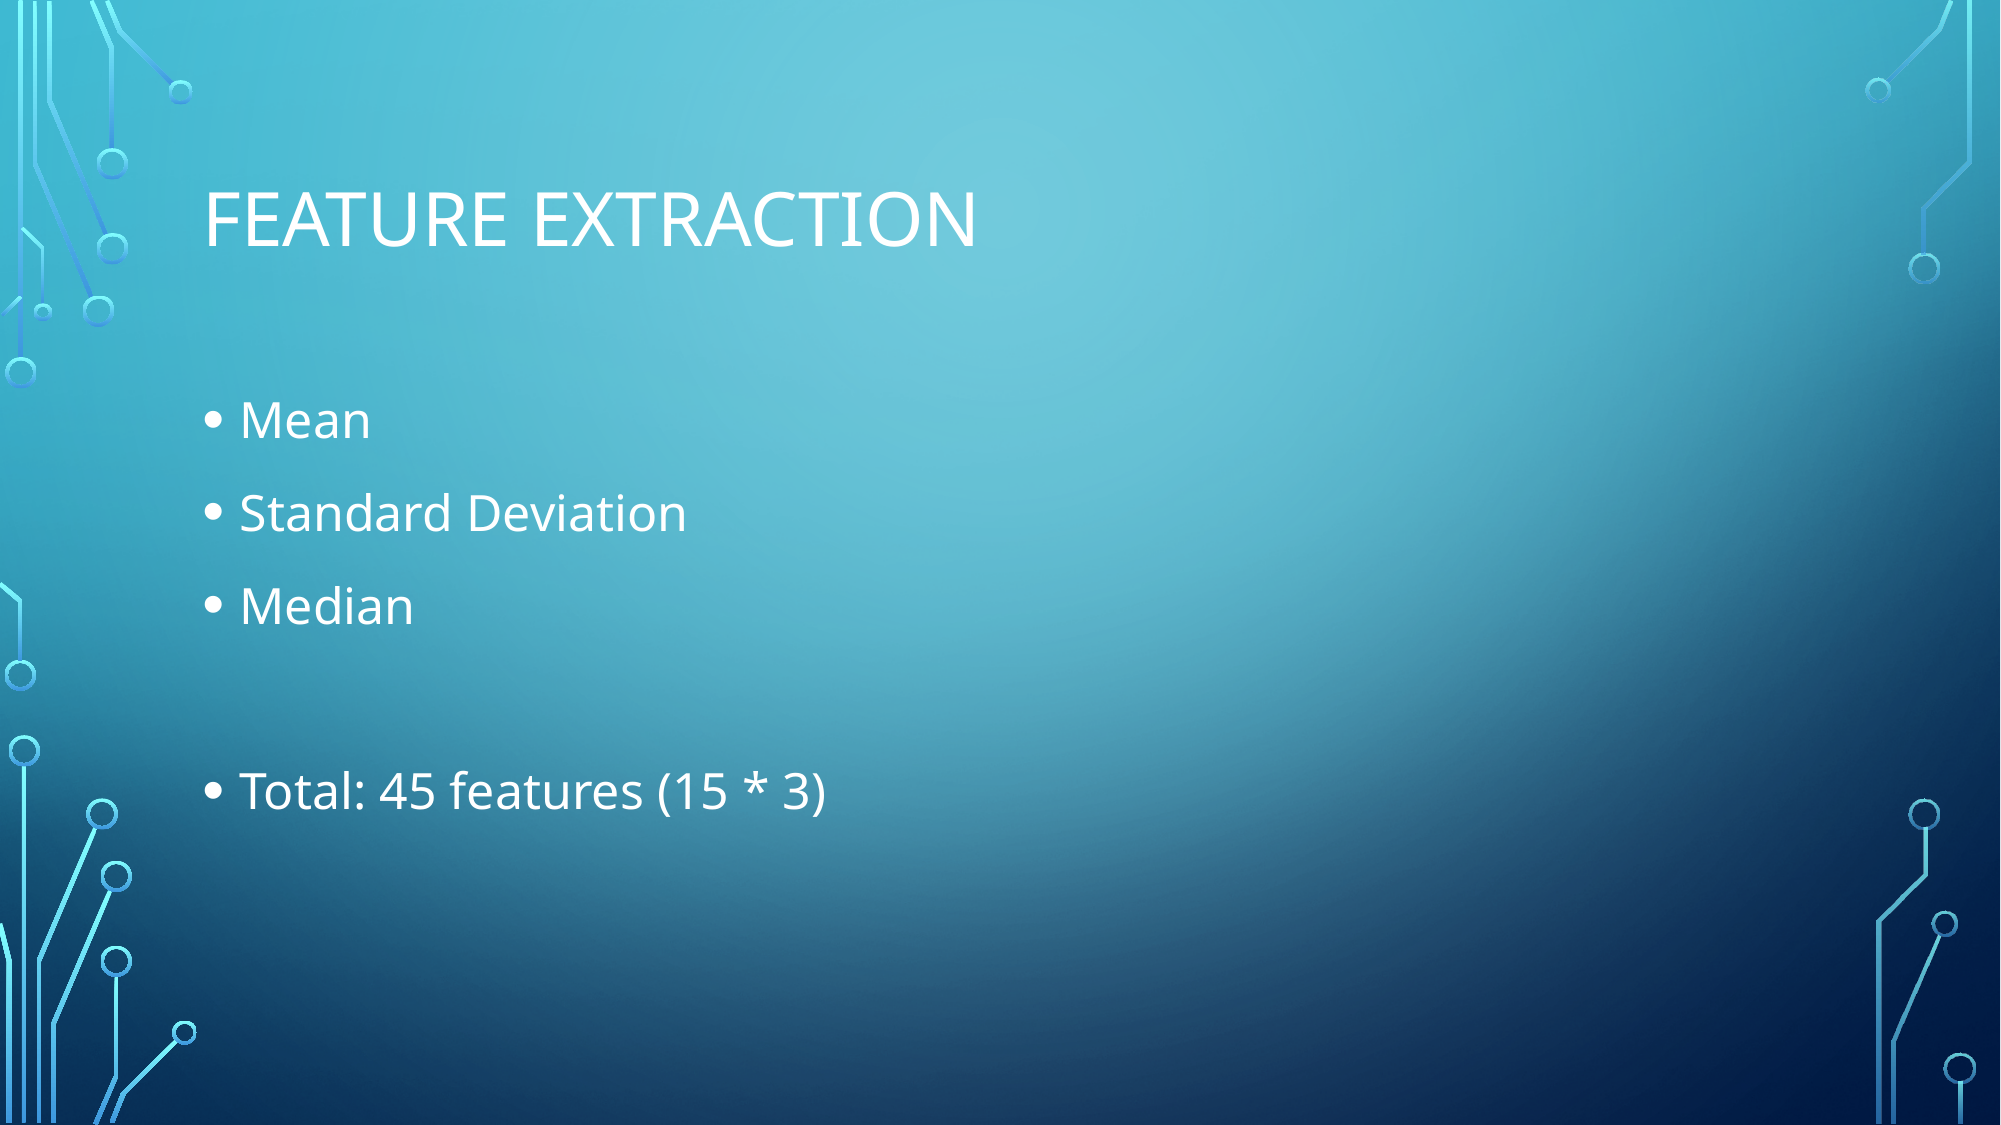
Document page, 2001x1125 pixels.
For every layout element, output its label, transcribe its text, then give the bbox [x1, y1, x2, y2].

list Mean Standard Deviation Median Total: 45 features (15 * 3) [187, 369, 1813, 950]
title Feature EXTRACTION [187, 101, 1813, 344]
